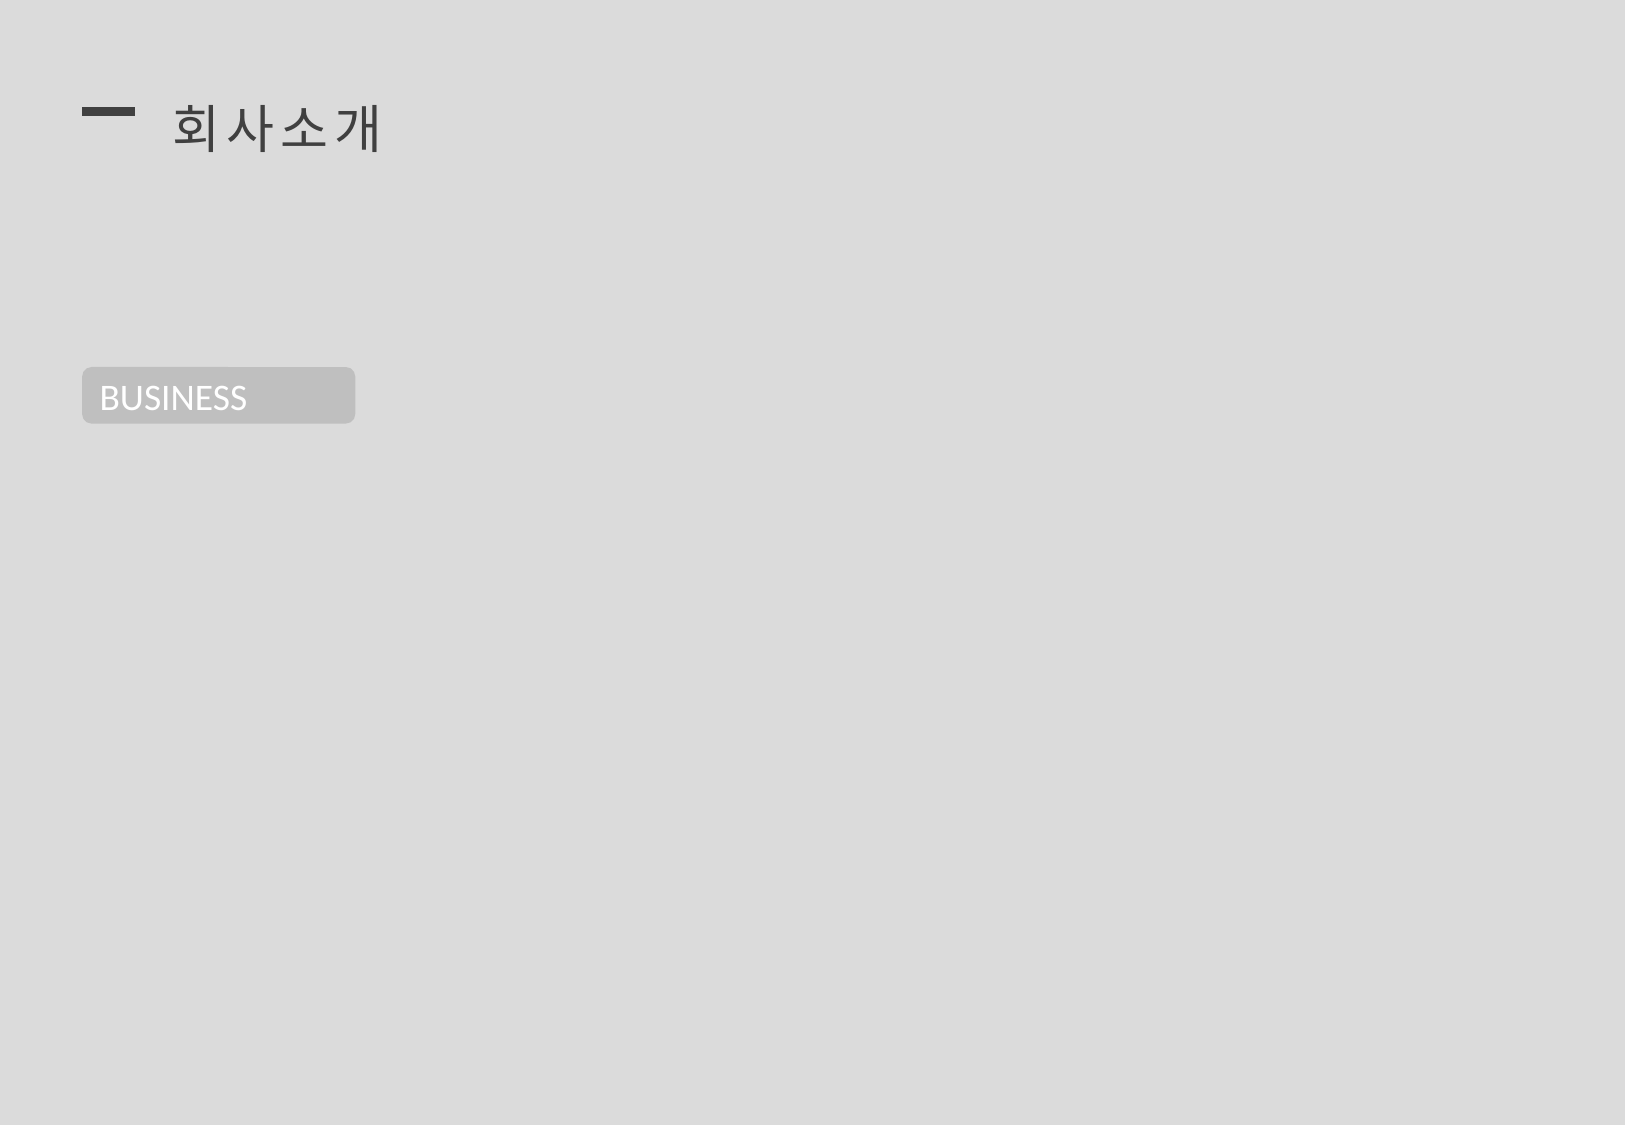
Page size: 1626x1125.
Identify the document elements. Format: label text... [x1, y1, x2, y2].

text_box 회사소개 [157, 57, 519, 167]
text_box BUSINESS [81, 365, 357, 425]
